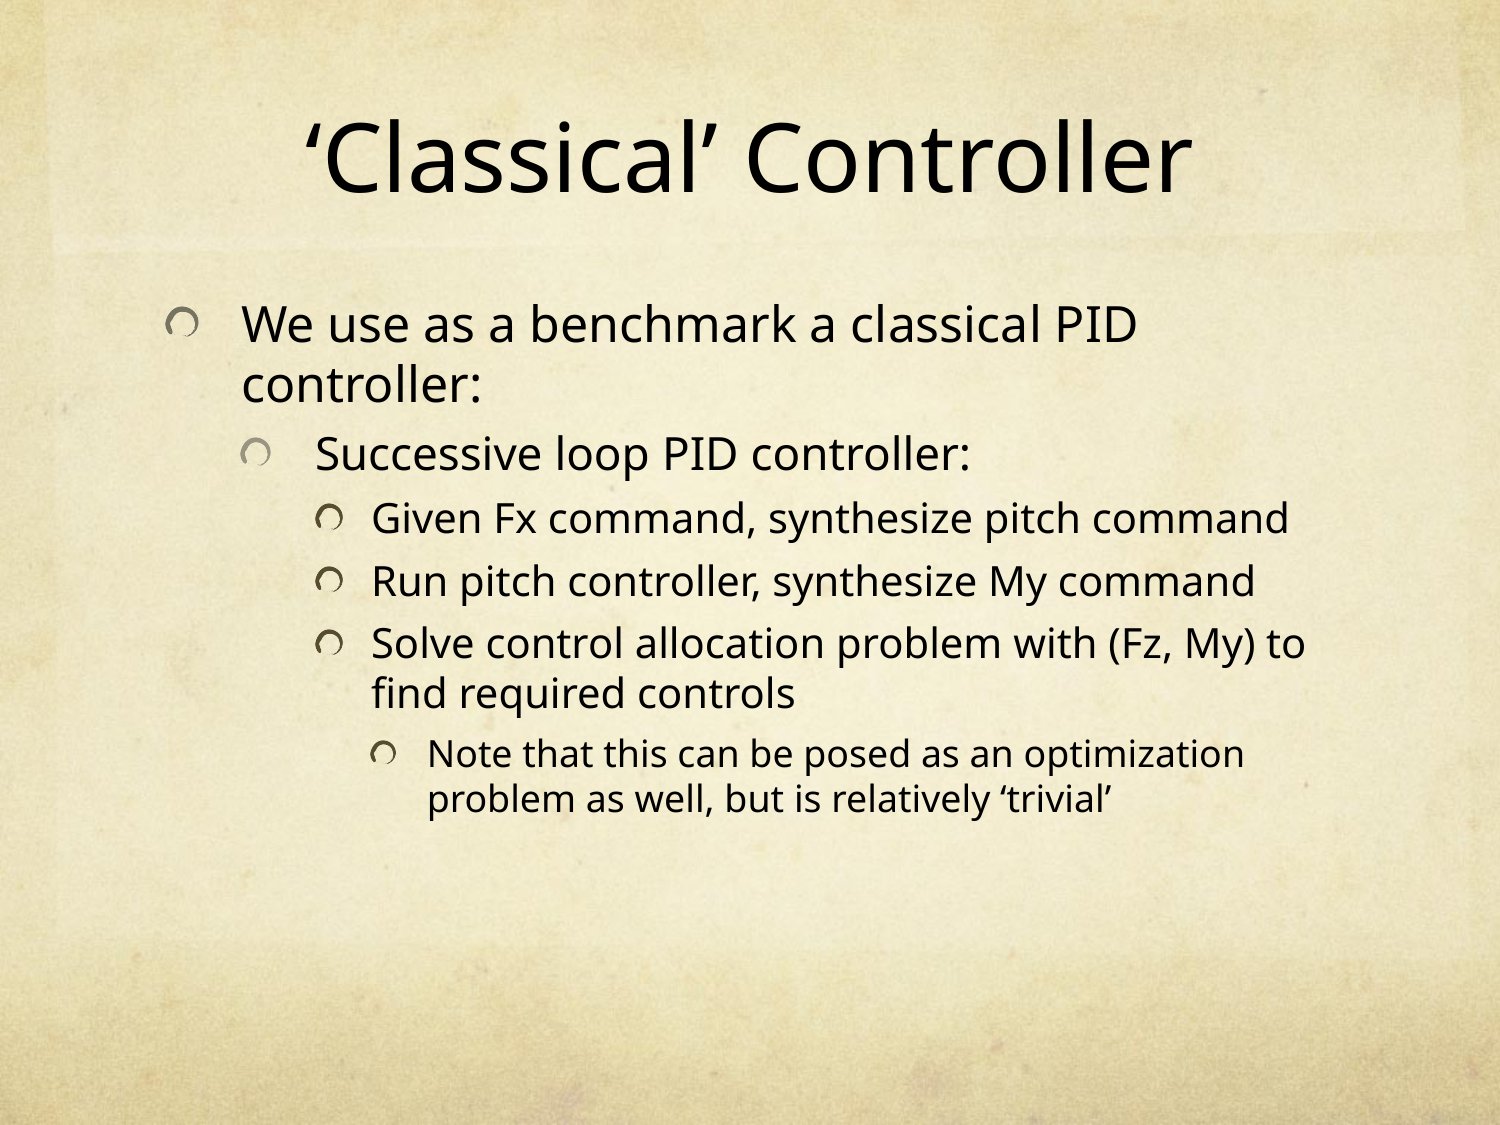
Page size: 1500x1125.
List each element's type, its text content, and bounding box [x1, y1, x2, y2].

list We use as a benchmark a classical PID controller: Successive loop PID controller: Given Fx command, synthesize pitch command Run pitch controller, synthesize My command Solve control allocation problem with (Fz, My) to find required controls Note that this can be posed as an optimization problem as well, but is relatively ‘trivial’ [150, 284, 1350, 950]
title ‘Classical’ Controller [150, 82, 1350, 225]
picture [0, 0, 1500, 1125]
